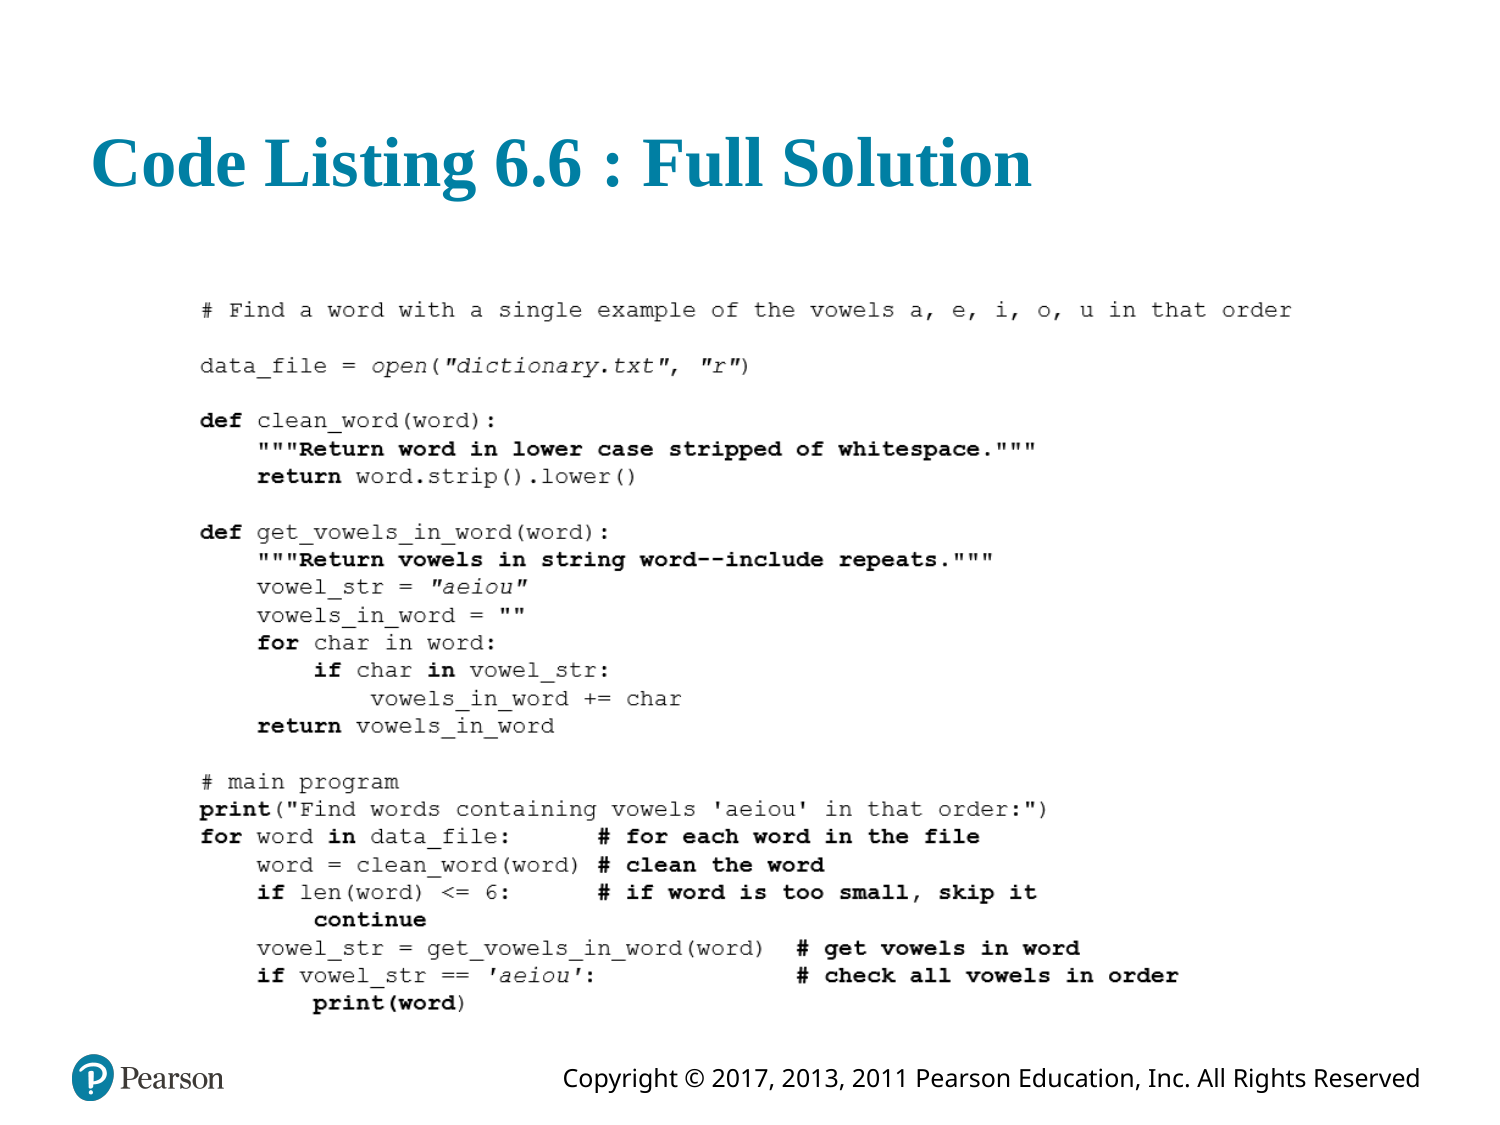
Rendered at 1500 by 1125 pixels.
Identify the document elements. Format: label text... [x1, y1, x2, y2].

picture [72, 1054, 88, 1070]
picture [80, 1063, 106, 1088]
picture [72, 1087, 83, 1101]
title Code Listing 6.6 : Full Solution [75, 35, 1425, 216]
picture [98, 287, 1313, 1101]
